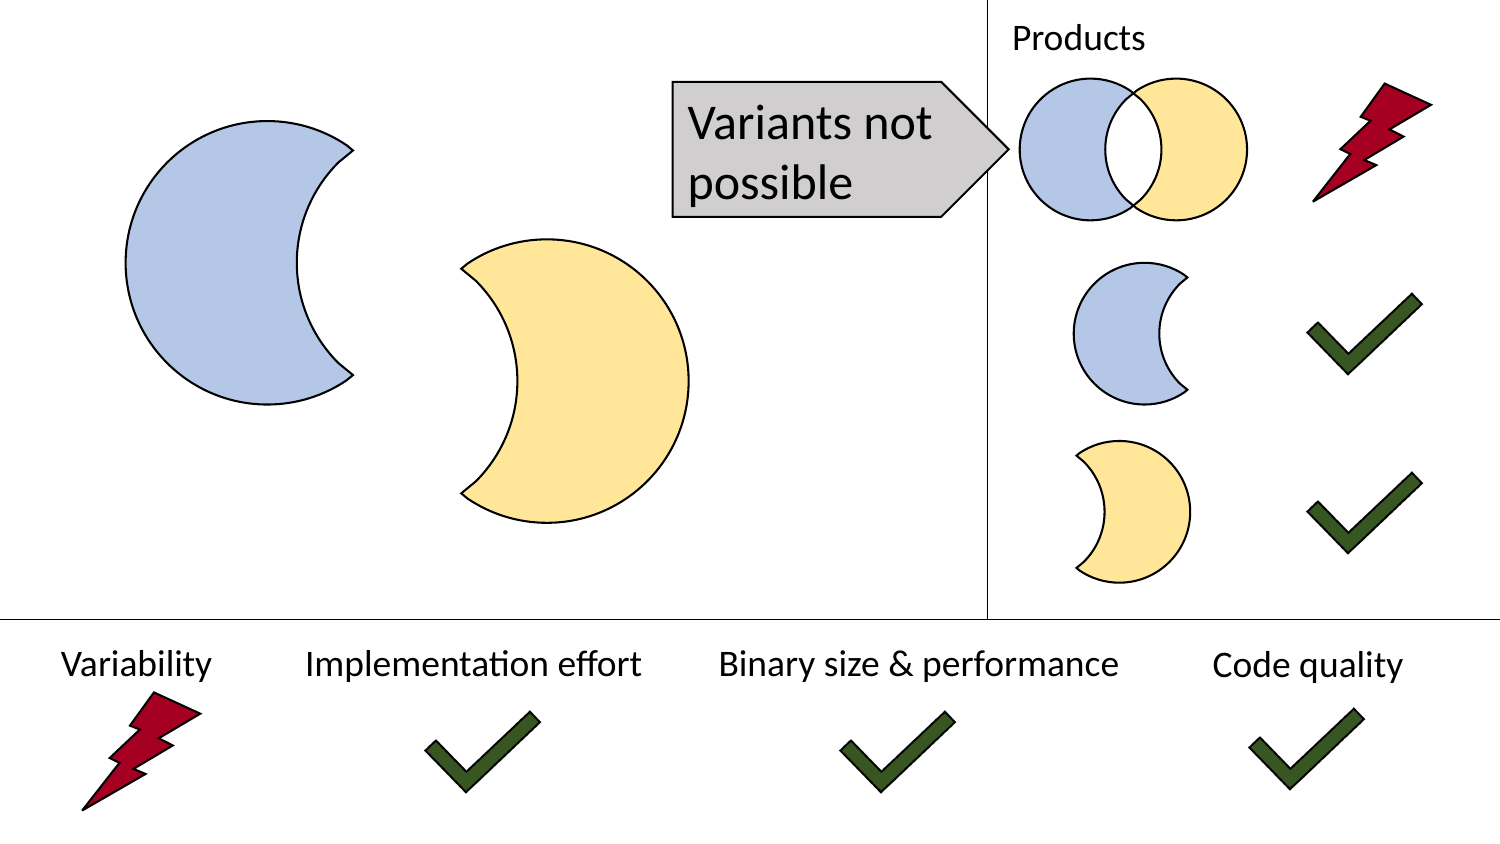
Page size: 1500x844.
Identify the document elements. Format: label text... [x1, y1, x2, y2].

text_box Variants not possible [672, 81, 987, 217]
picture [1246, 689, 1366, 808]
picture [838, 692, 957, 811]
picture [423, 692, 542, 811]
text_box Products [997, 5, 1275, 66]
text_box Code quality [1197, 632, 1436, 692]
text_box Variants not possible [988, 128, 1009, 171]
text_box [1133, 78, 1248, 221]
picture [1305, 274, 1424, 393]
text_box Implementation effort [289, 631, 675, 692]
text_box [125, 121, 353, 405]
text_box [1076, 440, 1191, 583]
text_box [1019, 78, 1133, 221]
text_box [1312, 83, 1432, 202]
text_box Binary size & performance [703, 631, 1169, 692]
text_box [1073, 262, 1188, 405]
text_box [82, 692, 201, 811]
picture [1305, 453, 1424, 572]
text_box [461, 239, 689, 523]
text_box Variability [45, 631, 238, 692]
